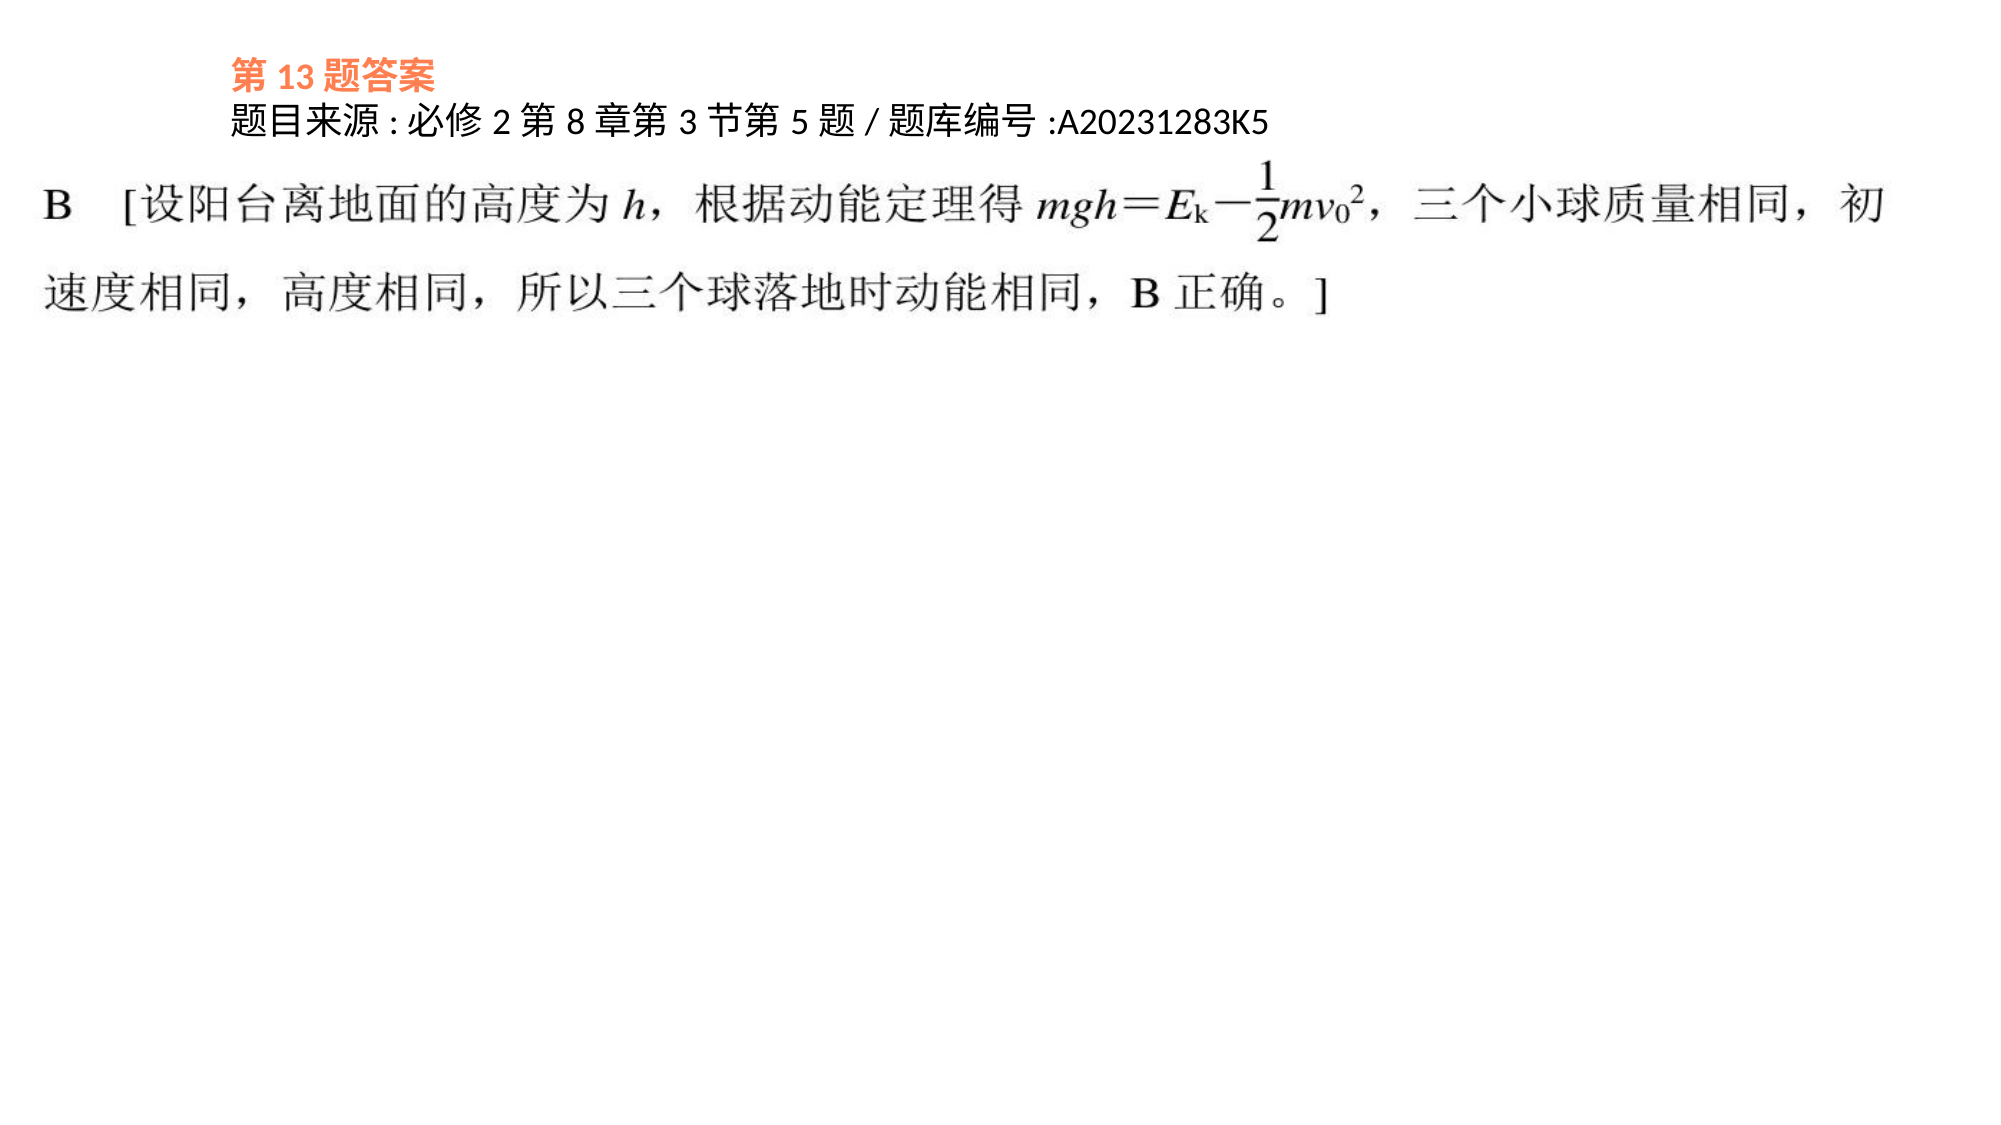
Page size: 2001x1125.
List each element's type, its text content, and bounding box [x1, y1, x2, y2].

picture [0, 149, 1949, 1125]
text_box 第13题答案 题目来源:必修2第8章第3节第5题/题库编号:A20231283K5 [215, 0, 1285, 148]
